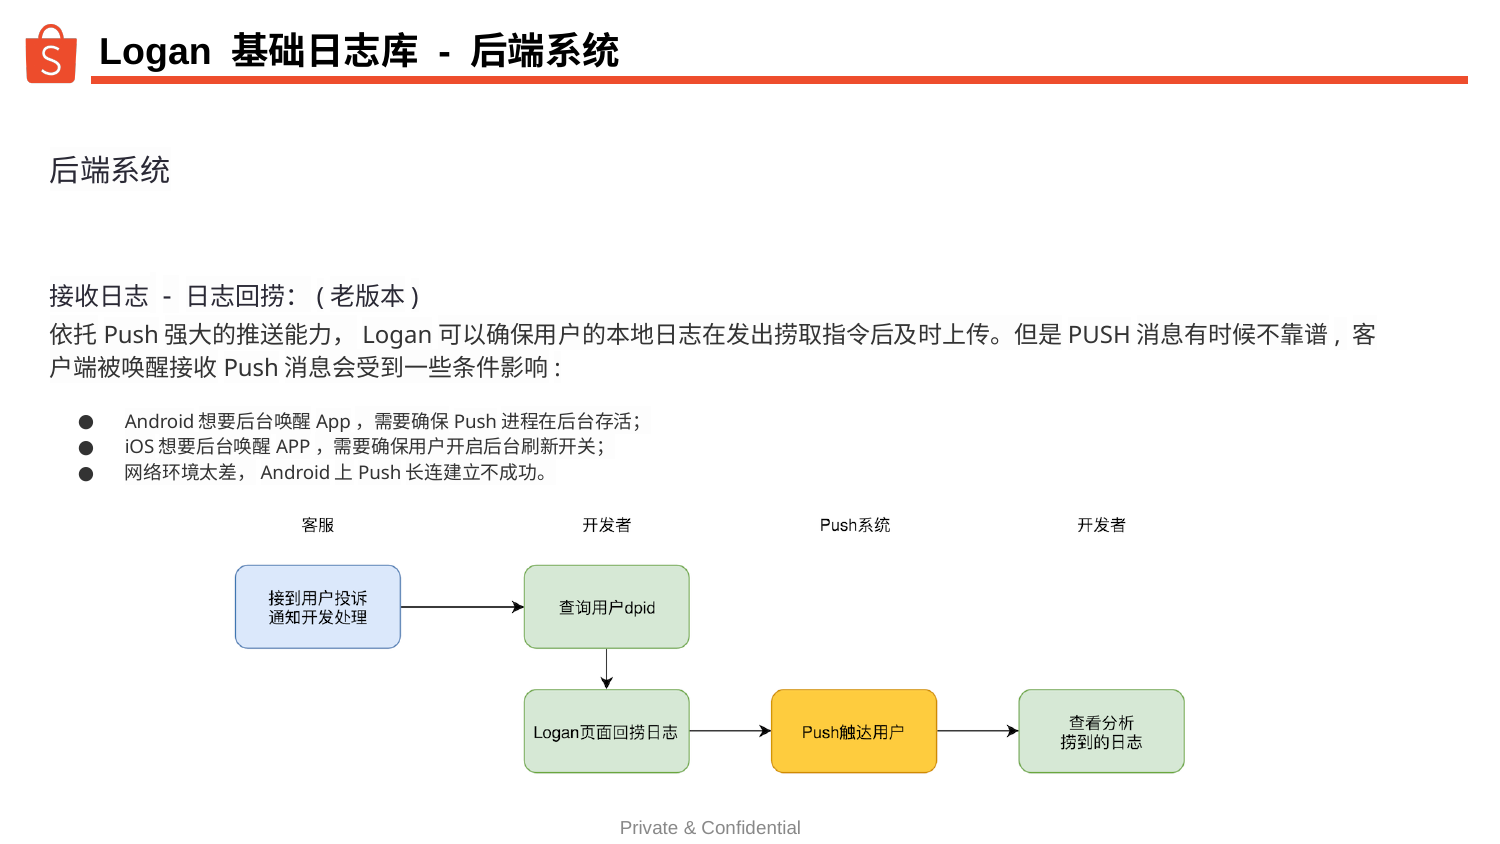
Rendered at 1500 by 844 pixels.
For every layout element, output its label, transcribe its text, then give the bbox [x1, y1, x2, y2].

text_box Private & Confidential [462, 809, 958, 844]
picture [228, 500, 1192, 782]
text_box 后端系统 接收日志 - 日志回捞：(老版本) 依托Push强大的推送能力，Logan可以确保用户的本地日志在发出捞取指令后及时上传。但是PUSH消息有时候不靠谱, 客户端被唤醒接收Push消息会受到一些条件影响: Android想要后台唤醒App，需要确保Push进程在后台存活； iOS想要后台唤醒APP，需要确保用户开启后台刷新开关； 网络环境太差，Android上Push长连建立不成功。 [34, 133, 1413, 635]
picture [25, 24, 81, 86]
title Logan 基础日志库 - 后端系统 [90, 9, 1413, 81]
